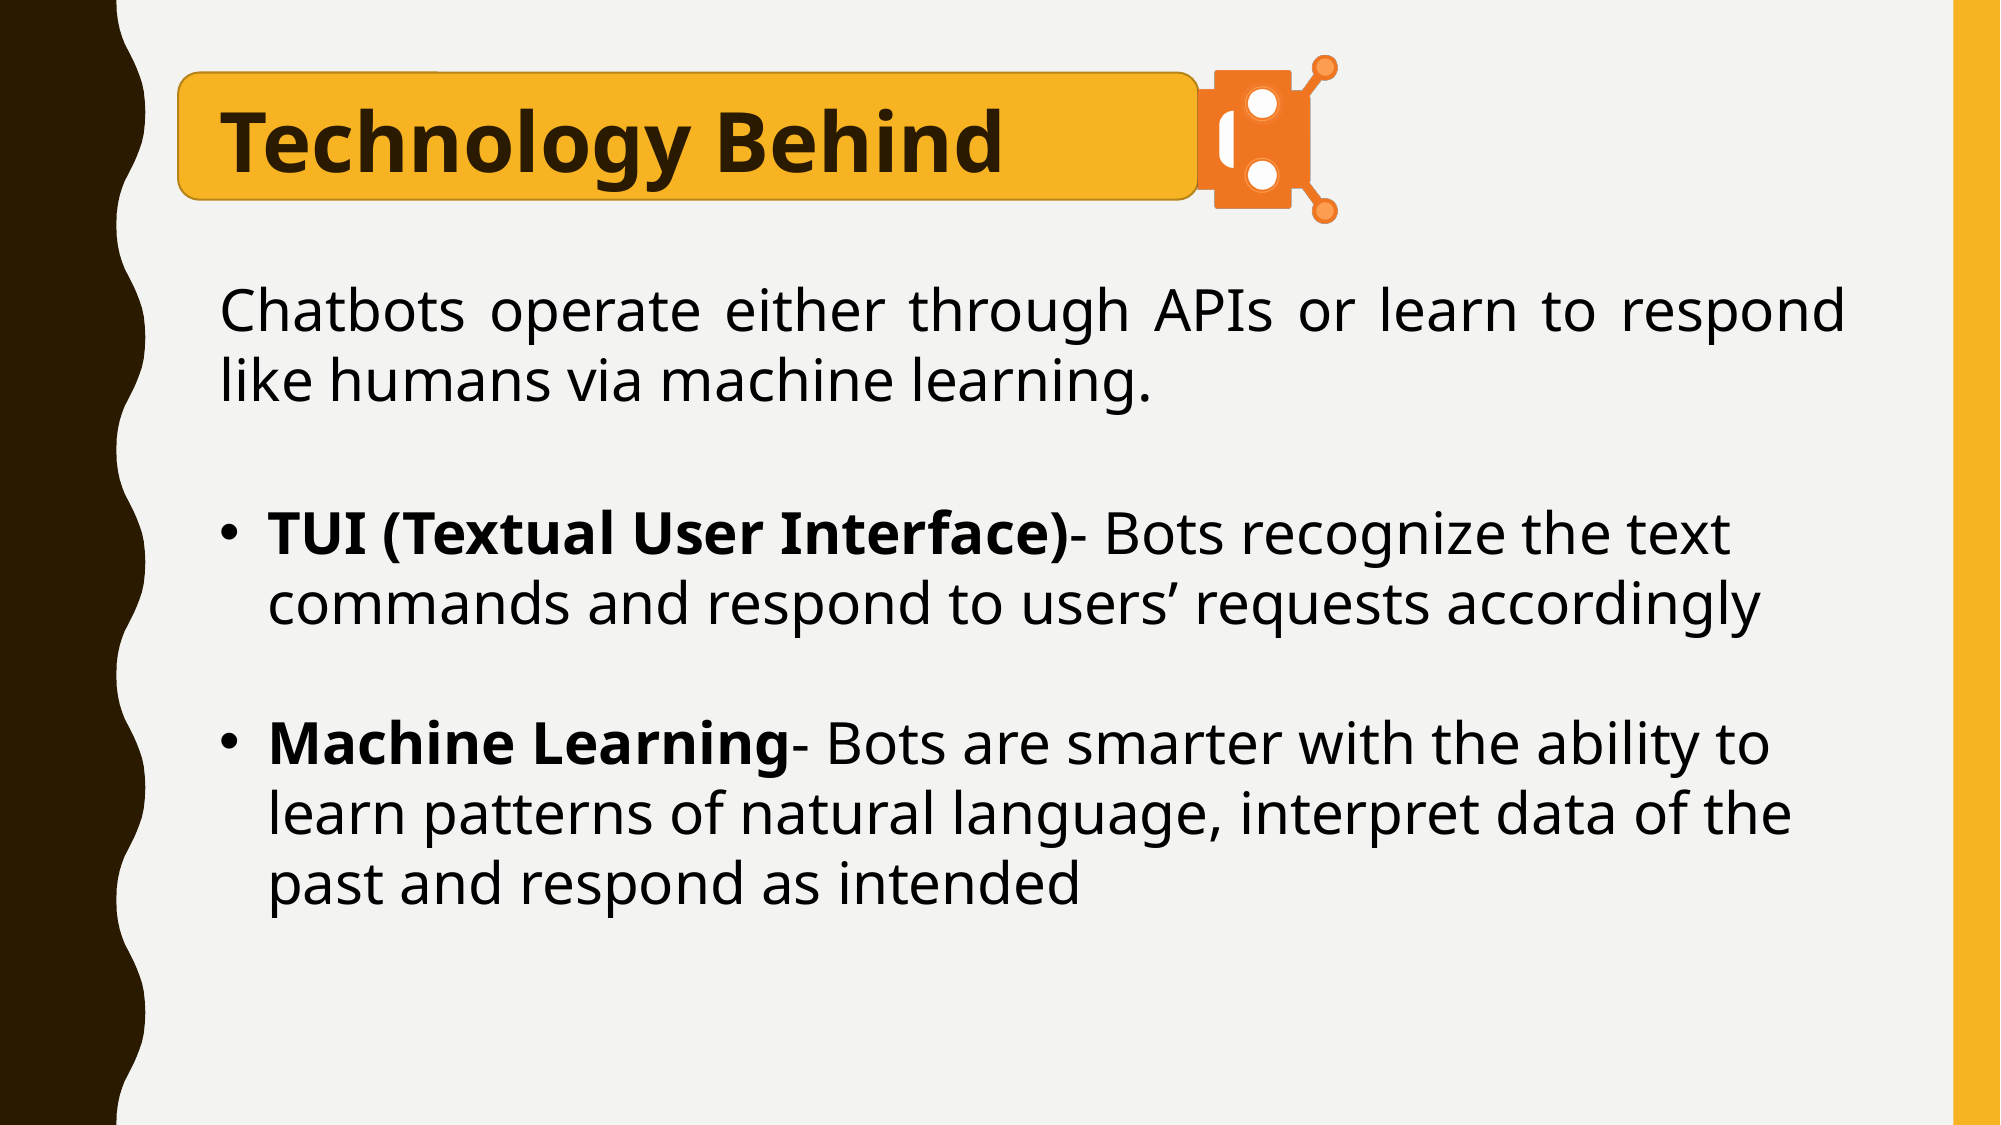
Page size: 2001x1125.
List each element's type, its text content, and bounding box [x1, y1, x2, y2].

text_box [178, 48, 1356, 231]
text_box TUI (Textual User Interface)- Bots recognize the text commands and respond to users’ requests accordingly Machine Learning- Bots are smarter with the ability to learn patterns of natural language, interpret data of the past and respond as intended [205, 488, 1862, 924]
text_box Chatbots operate either through APIs or learn to respond like humans via machine learning. [205, 265, 1862, 421]
